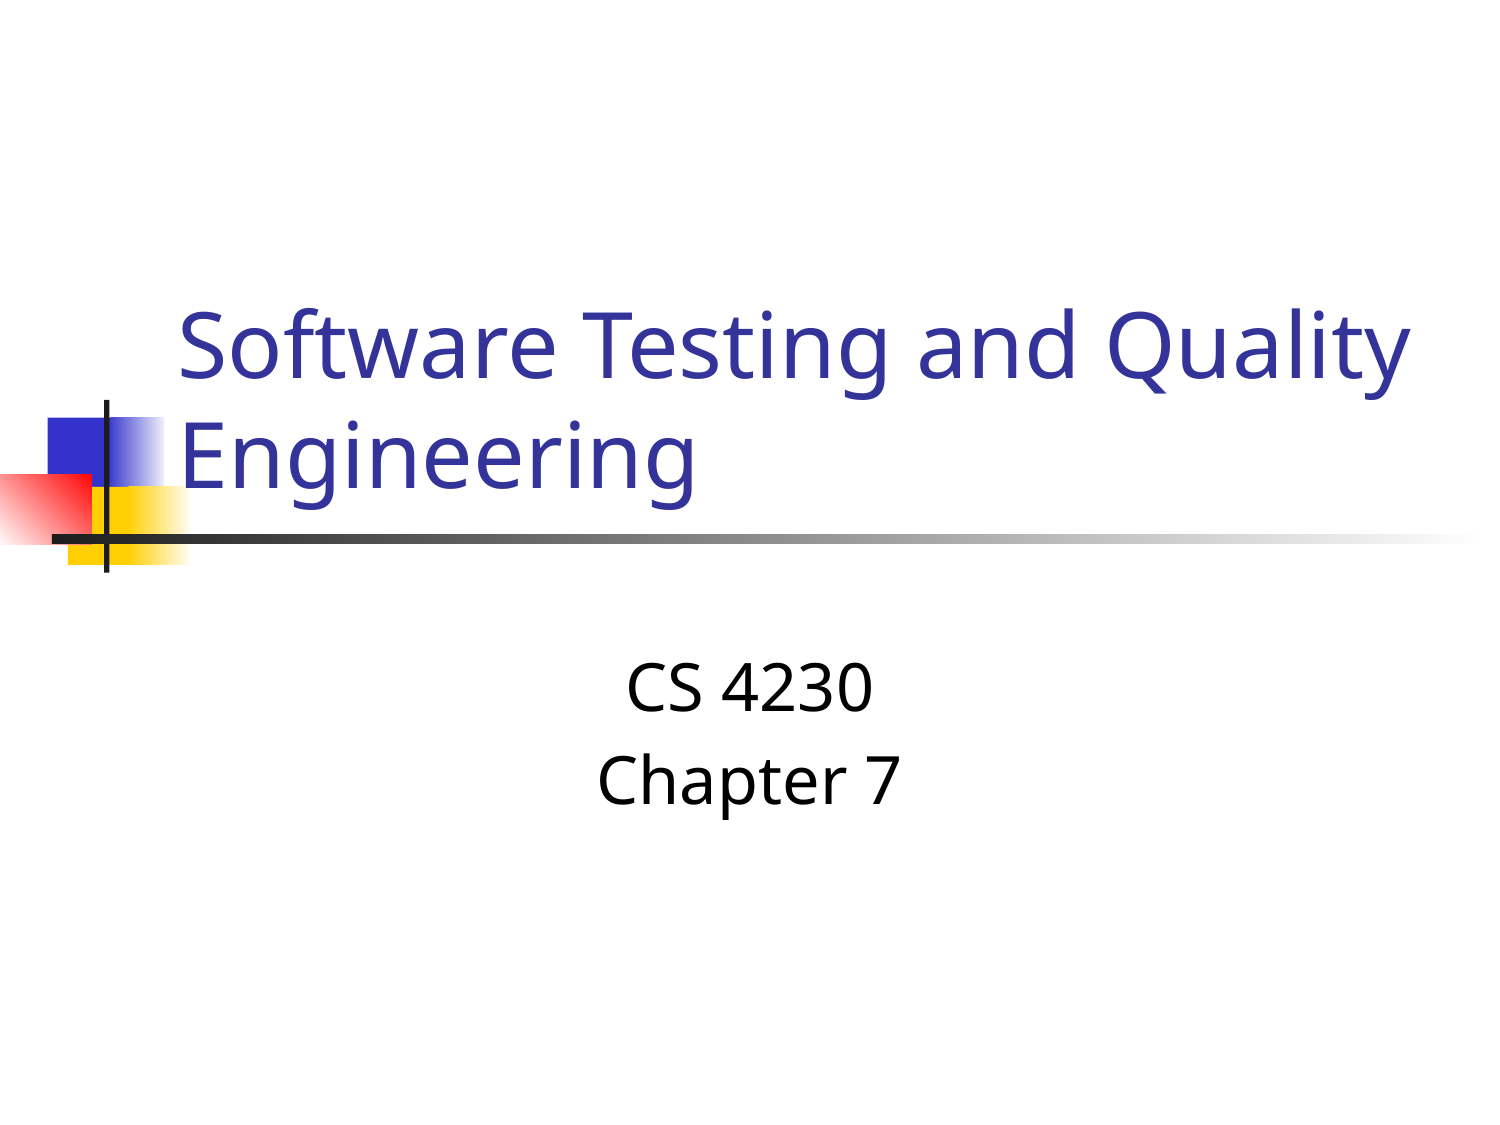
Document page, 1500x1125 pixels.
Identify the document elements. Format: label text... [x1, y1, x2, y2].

title Software Testing and Quality Engineering [162, 275, 1438, 515]
subtitle CS 4230 Chapter 7 [225, 637, 1275, 925]
